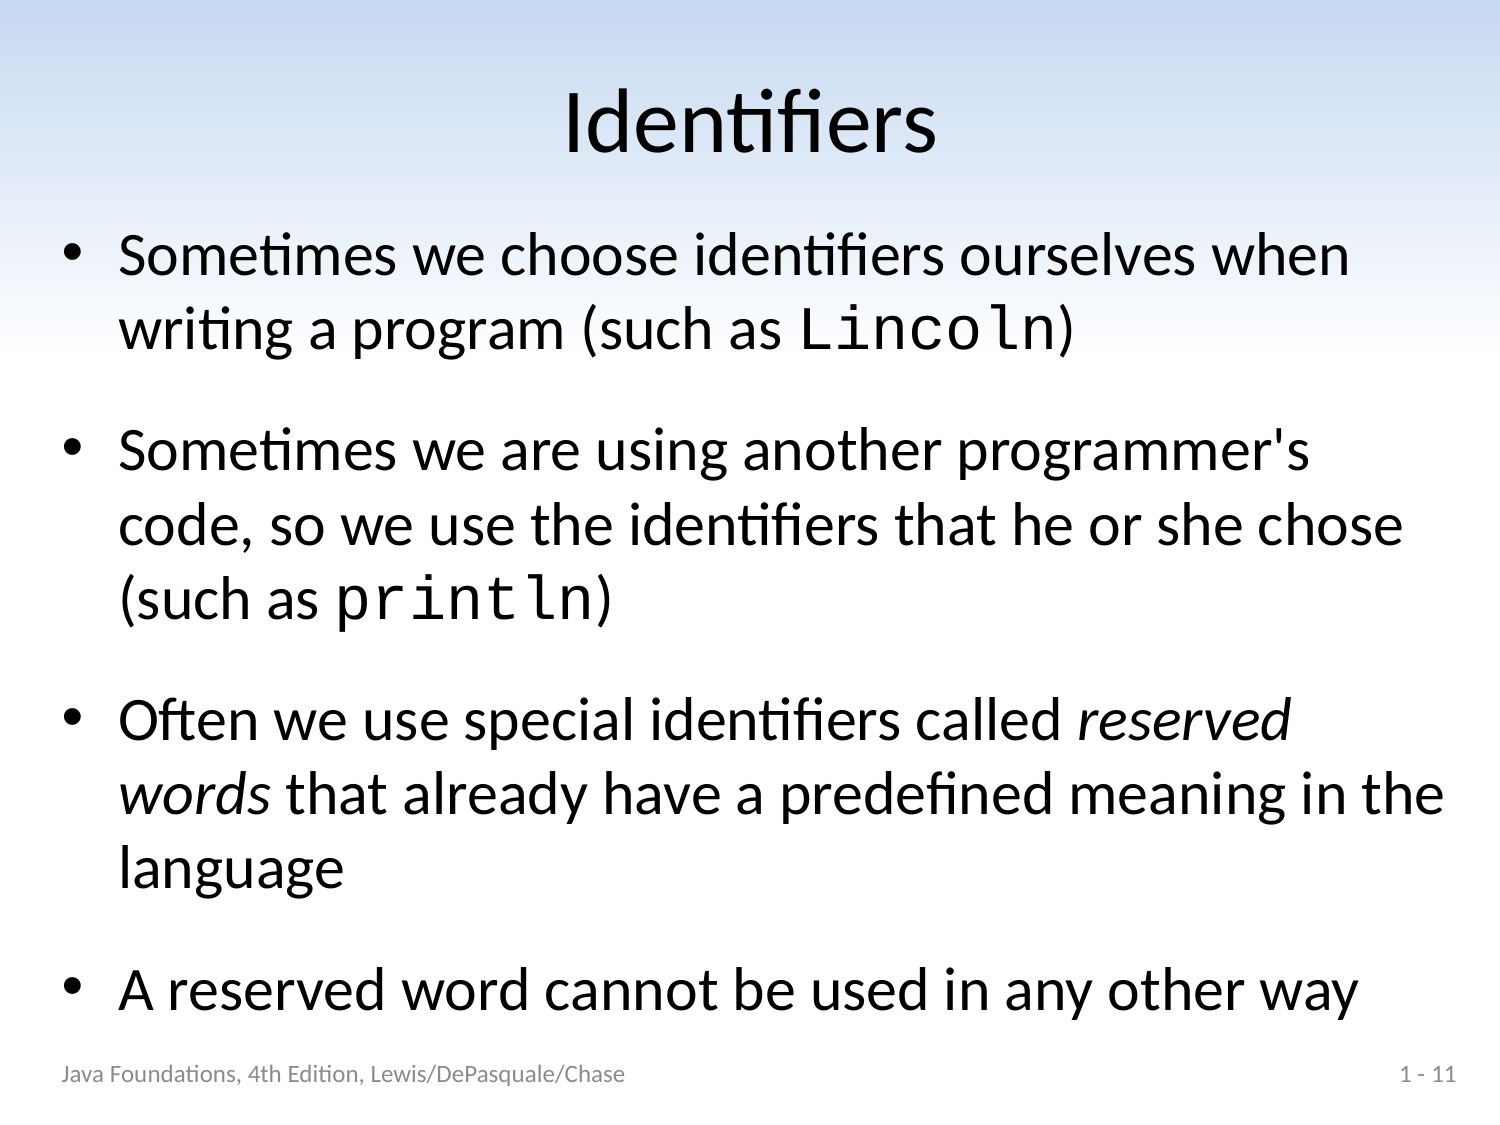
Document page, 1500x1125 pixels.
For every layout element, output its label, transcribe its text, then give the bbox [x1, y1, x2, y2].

slide_number 1 - 11 [1121, 1042, 1472, 1103]
footer Java Foundations, 4th Edition, Lewis/DePasquale/Chase [46, 1042, 1121, 1103]
title Identifiers [28, 45, 1473, 186]
list Sometimes we choose identifiers ourselves when writing a program (such as Lincoln) Sometimes we are using another programmer's code, so we use the identifiers that he or she chose (such as println) Often we use special identifiers called reserved words that already have a predefined meaning in the language A reserved word cannot be used in any other way [46, 205, 1473, 1043]
